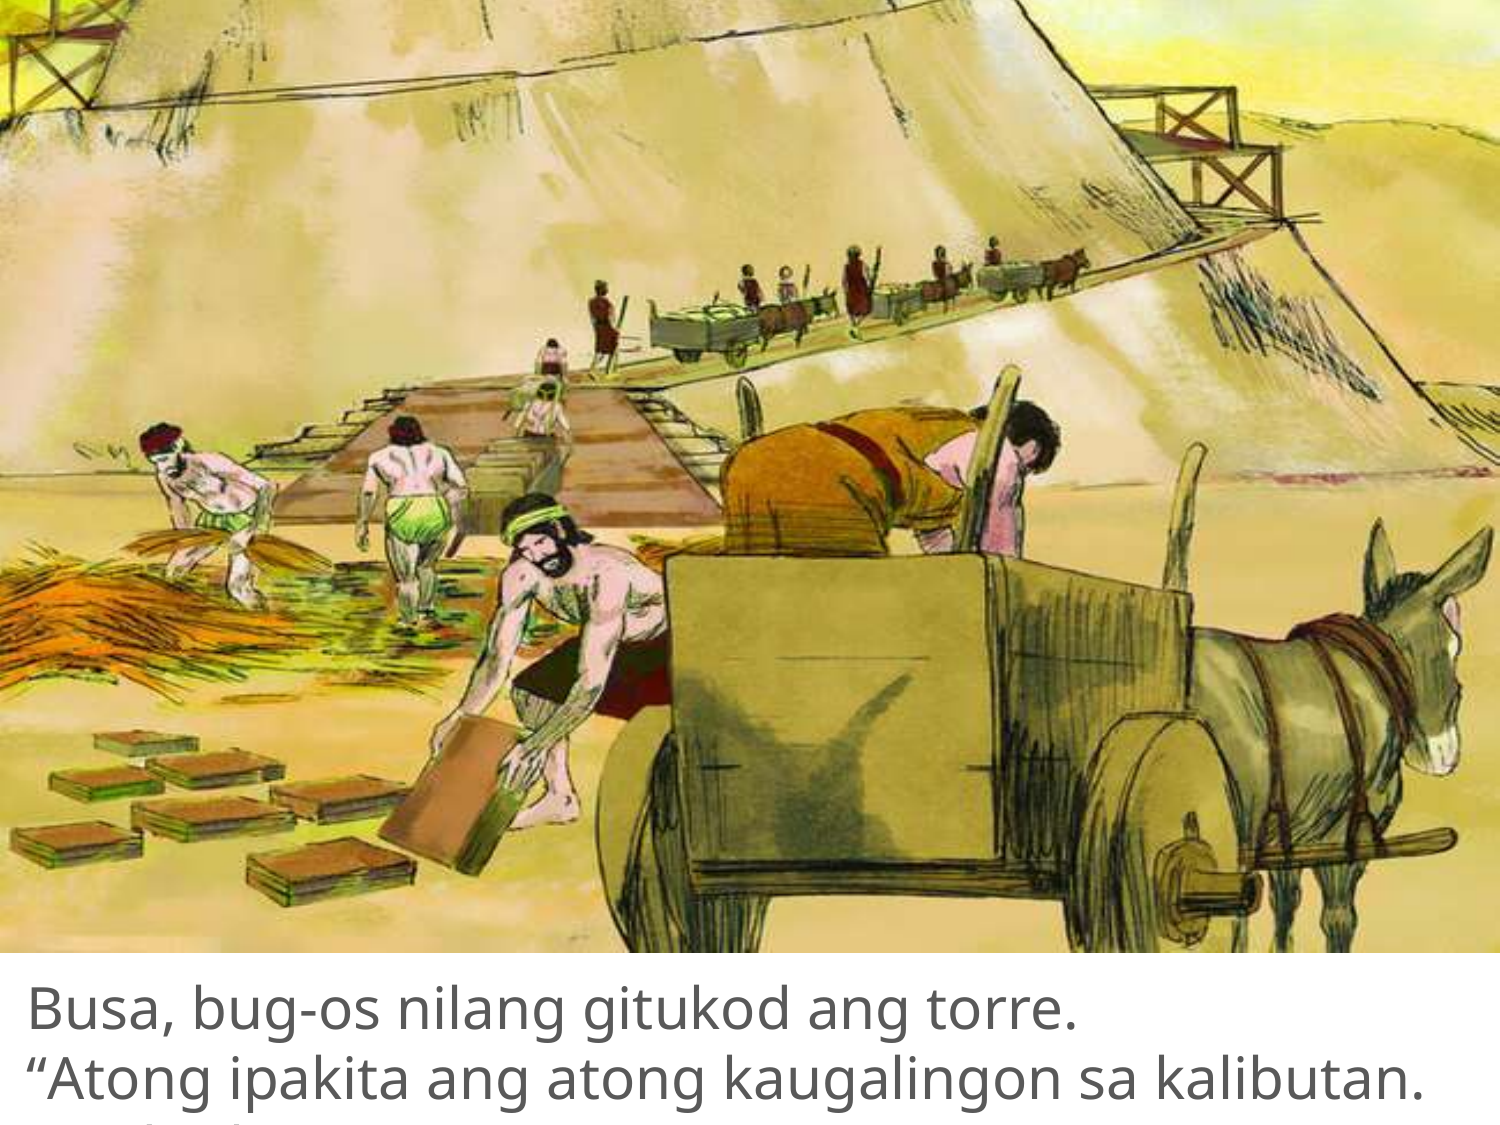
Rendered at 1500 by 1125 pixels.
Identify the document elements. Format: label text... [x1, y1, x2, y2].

picture [0, 0, 1500, 953]
text_box Busa, bug-os nilang gitukod ang torre. “Atong ipakita ang atong kaugalingon sa kalibutan. Nindot kaayo mi!” [11, 964, 1483, 1125]
